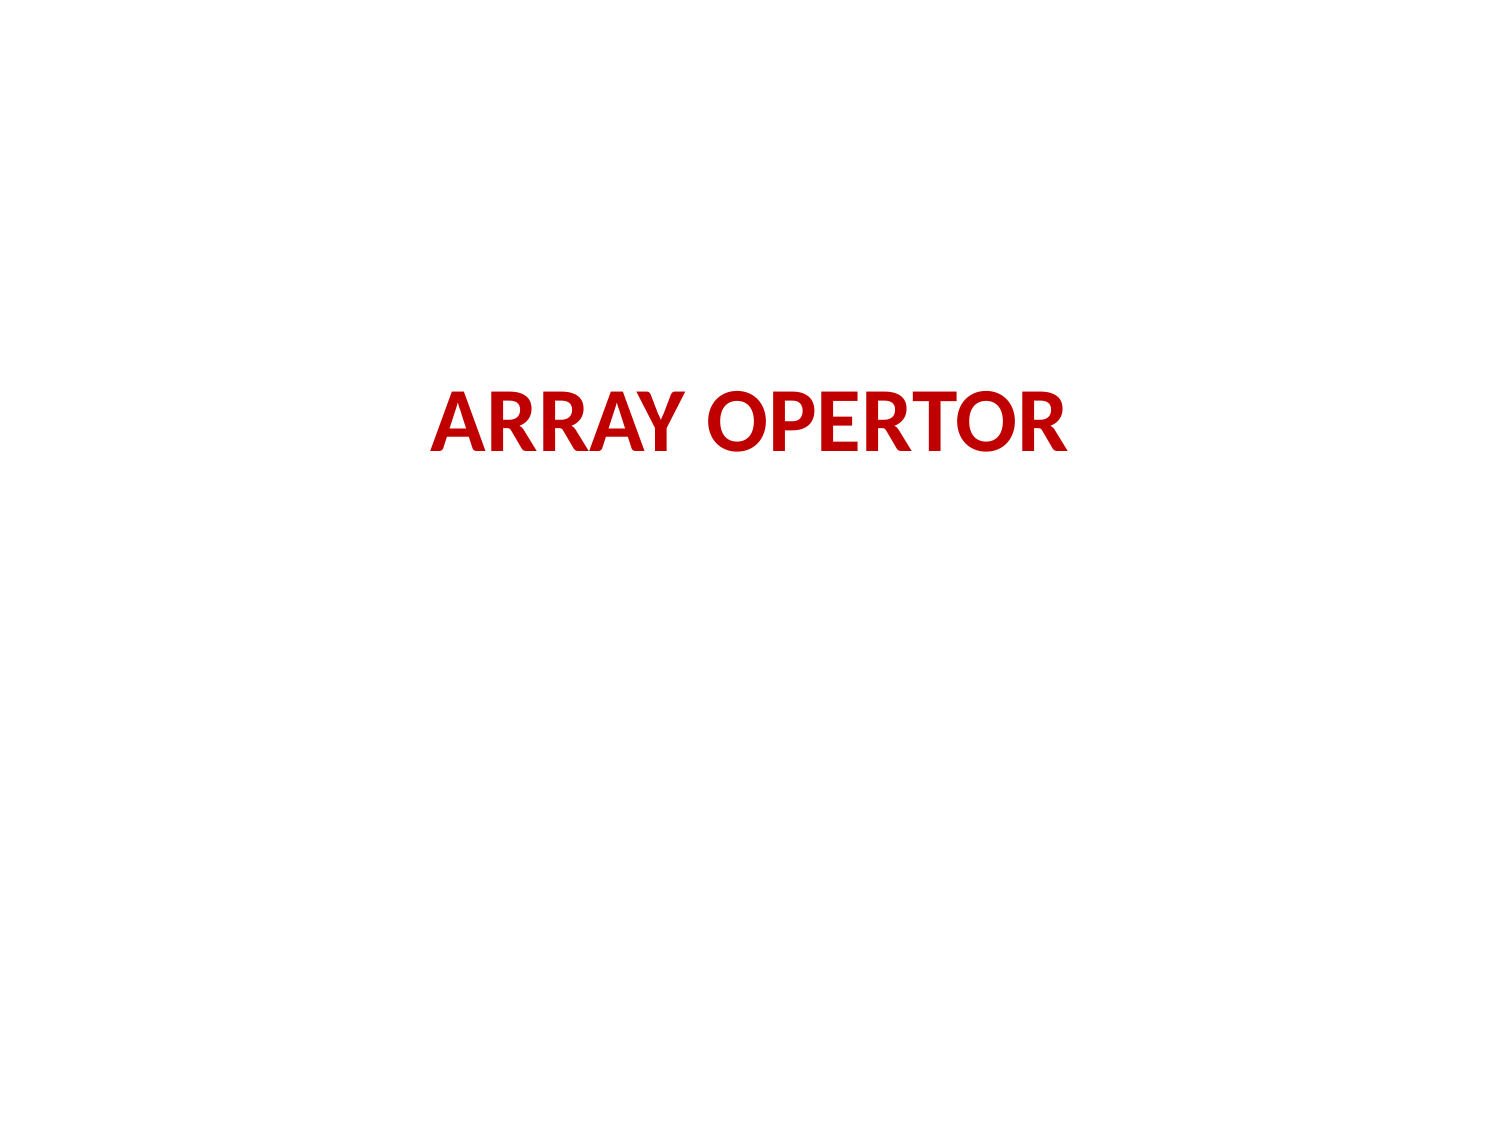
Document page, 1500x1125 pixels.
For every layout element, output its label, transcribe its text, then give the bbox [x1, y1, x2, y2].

title ARRAY OPERTOR [112, 349, 1388, 591]
